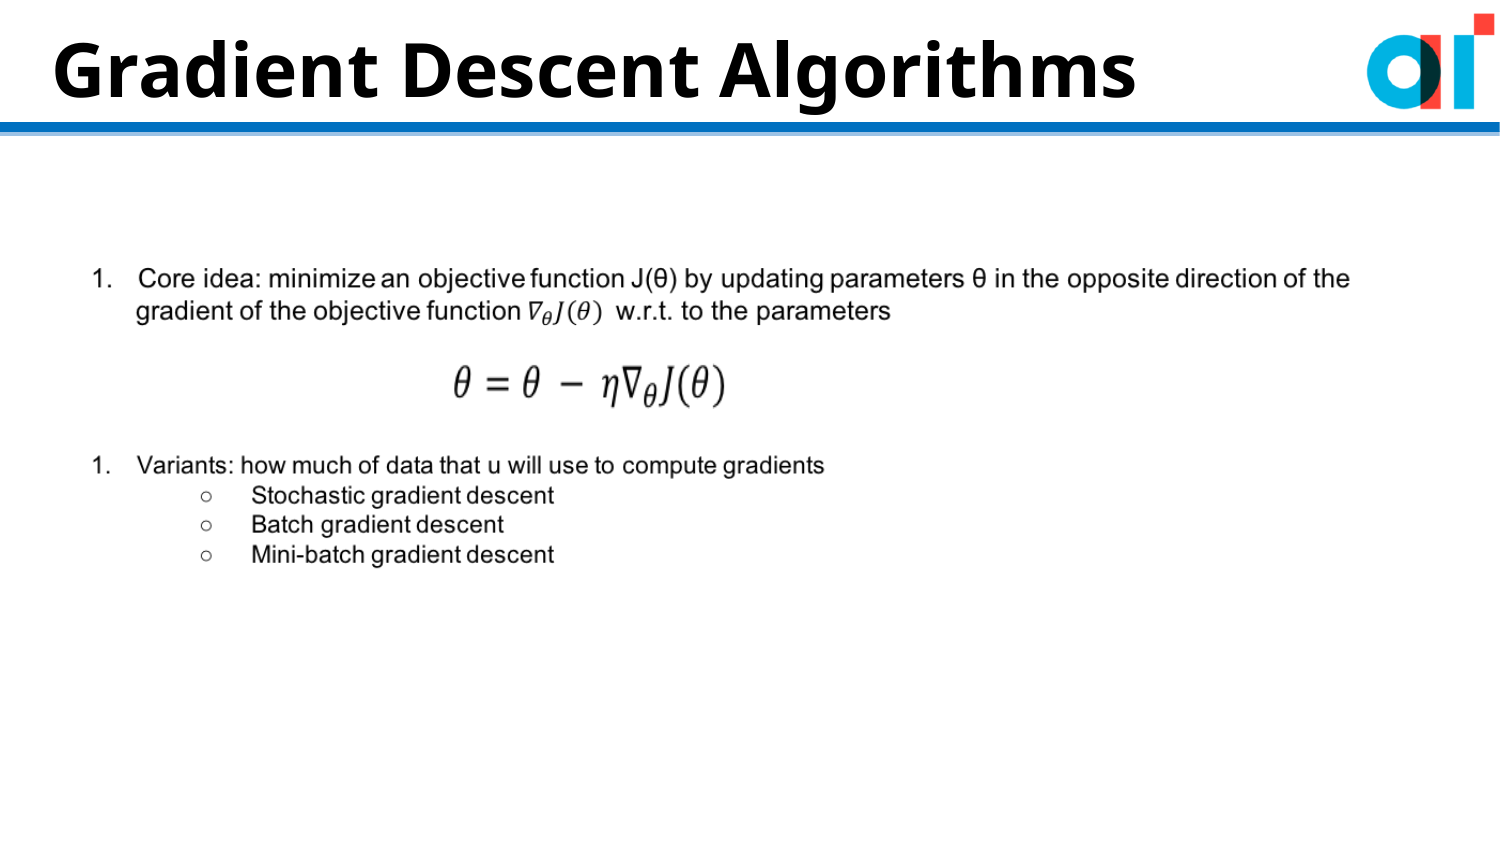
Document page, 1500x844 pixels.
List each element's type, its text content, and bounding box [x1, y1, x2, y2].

text_box Gradient Descent Algorithms [36, 11, 1156, 135]
text_box [79, 196, 1404, 665]
text_box [447, 351, 734, 409]
picture [1355, 0, 1500, 121]
